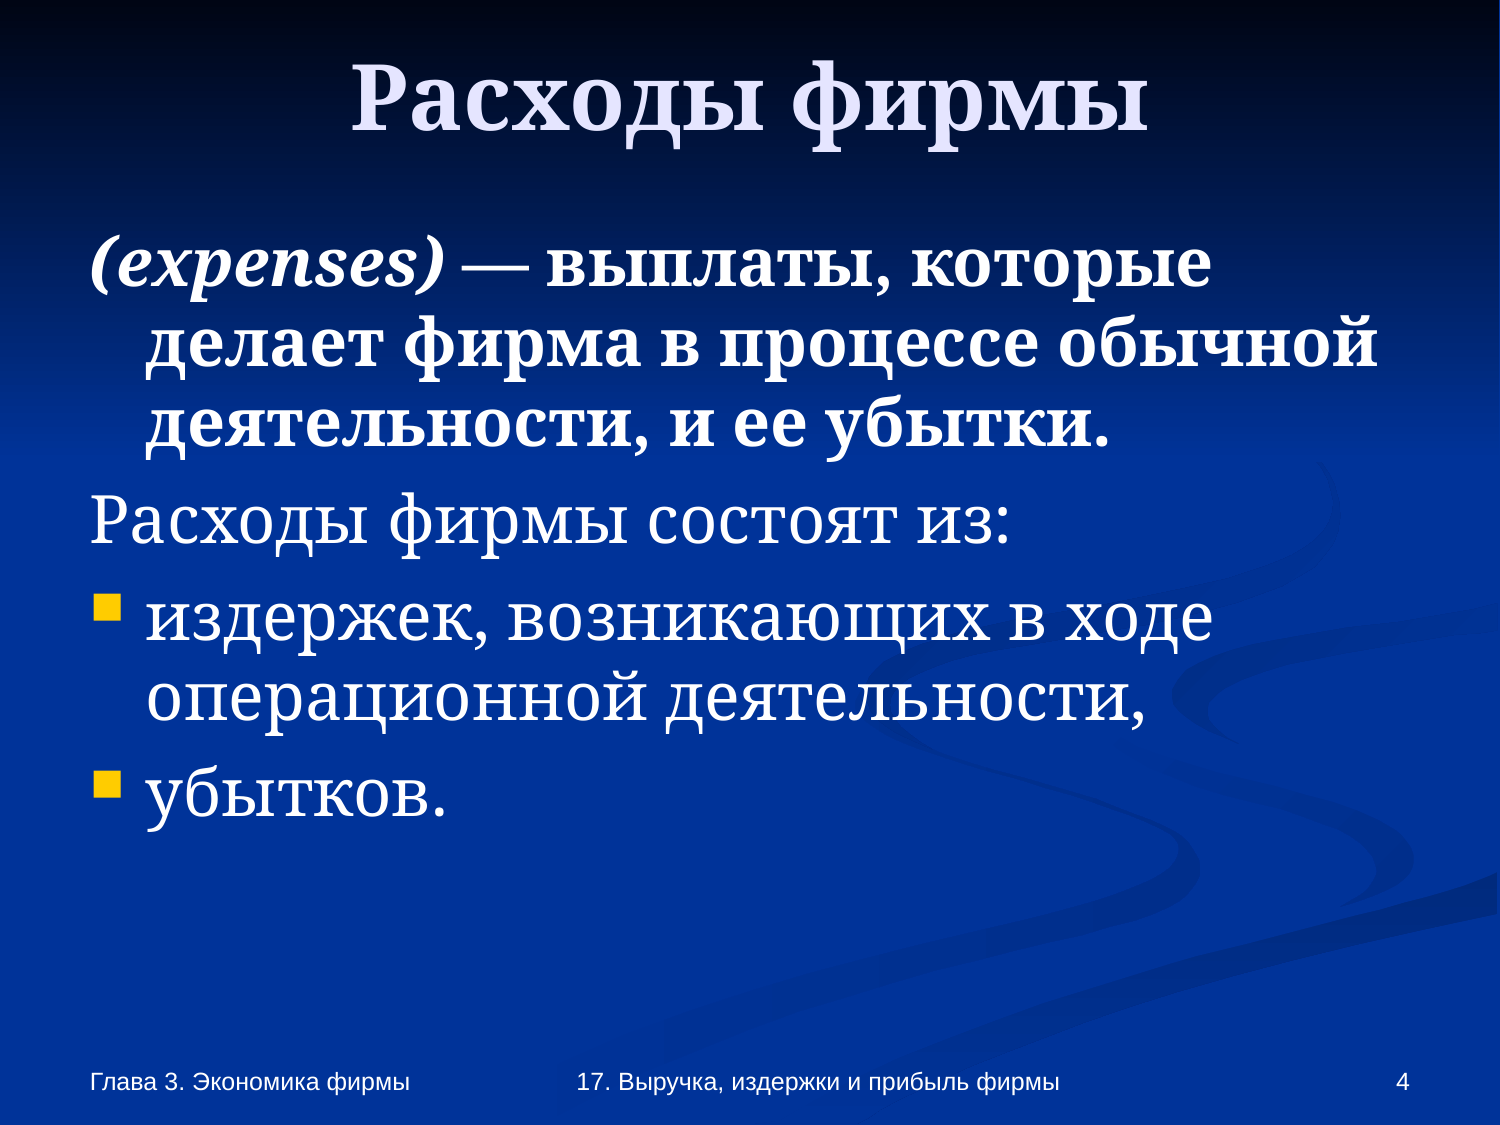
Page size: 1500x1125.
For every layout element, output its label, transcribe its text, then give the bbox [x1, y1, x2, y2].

text_box Глава 3. Экономика фирмы [74, 1062, 512, 1104]
text_box (expenses) — выплаты, которые делает фирма в процессе обычной деятельности, и ее убытки. Расходы фирмы состоят из: издержек, возникающих в ходе операционной деятельности, убытков. [74, 212, 1425, 1050]
text_box <number> [1125, 1062, 1426, 1104]
text_box Расходы фирмы [74, 0, 1425, 188]
text_box 17. Выручка, издержки и прибыль фирмы [512, 1062, 1125, 1104]
